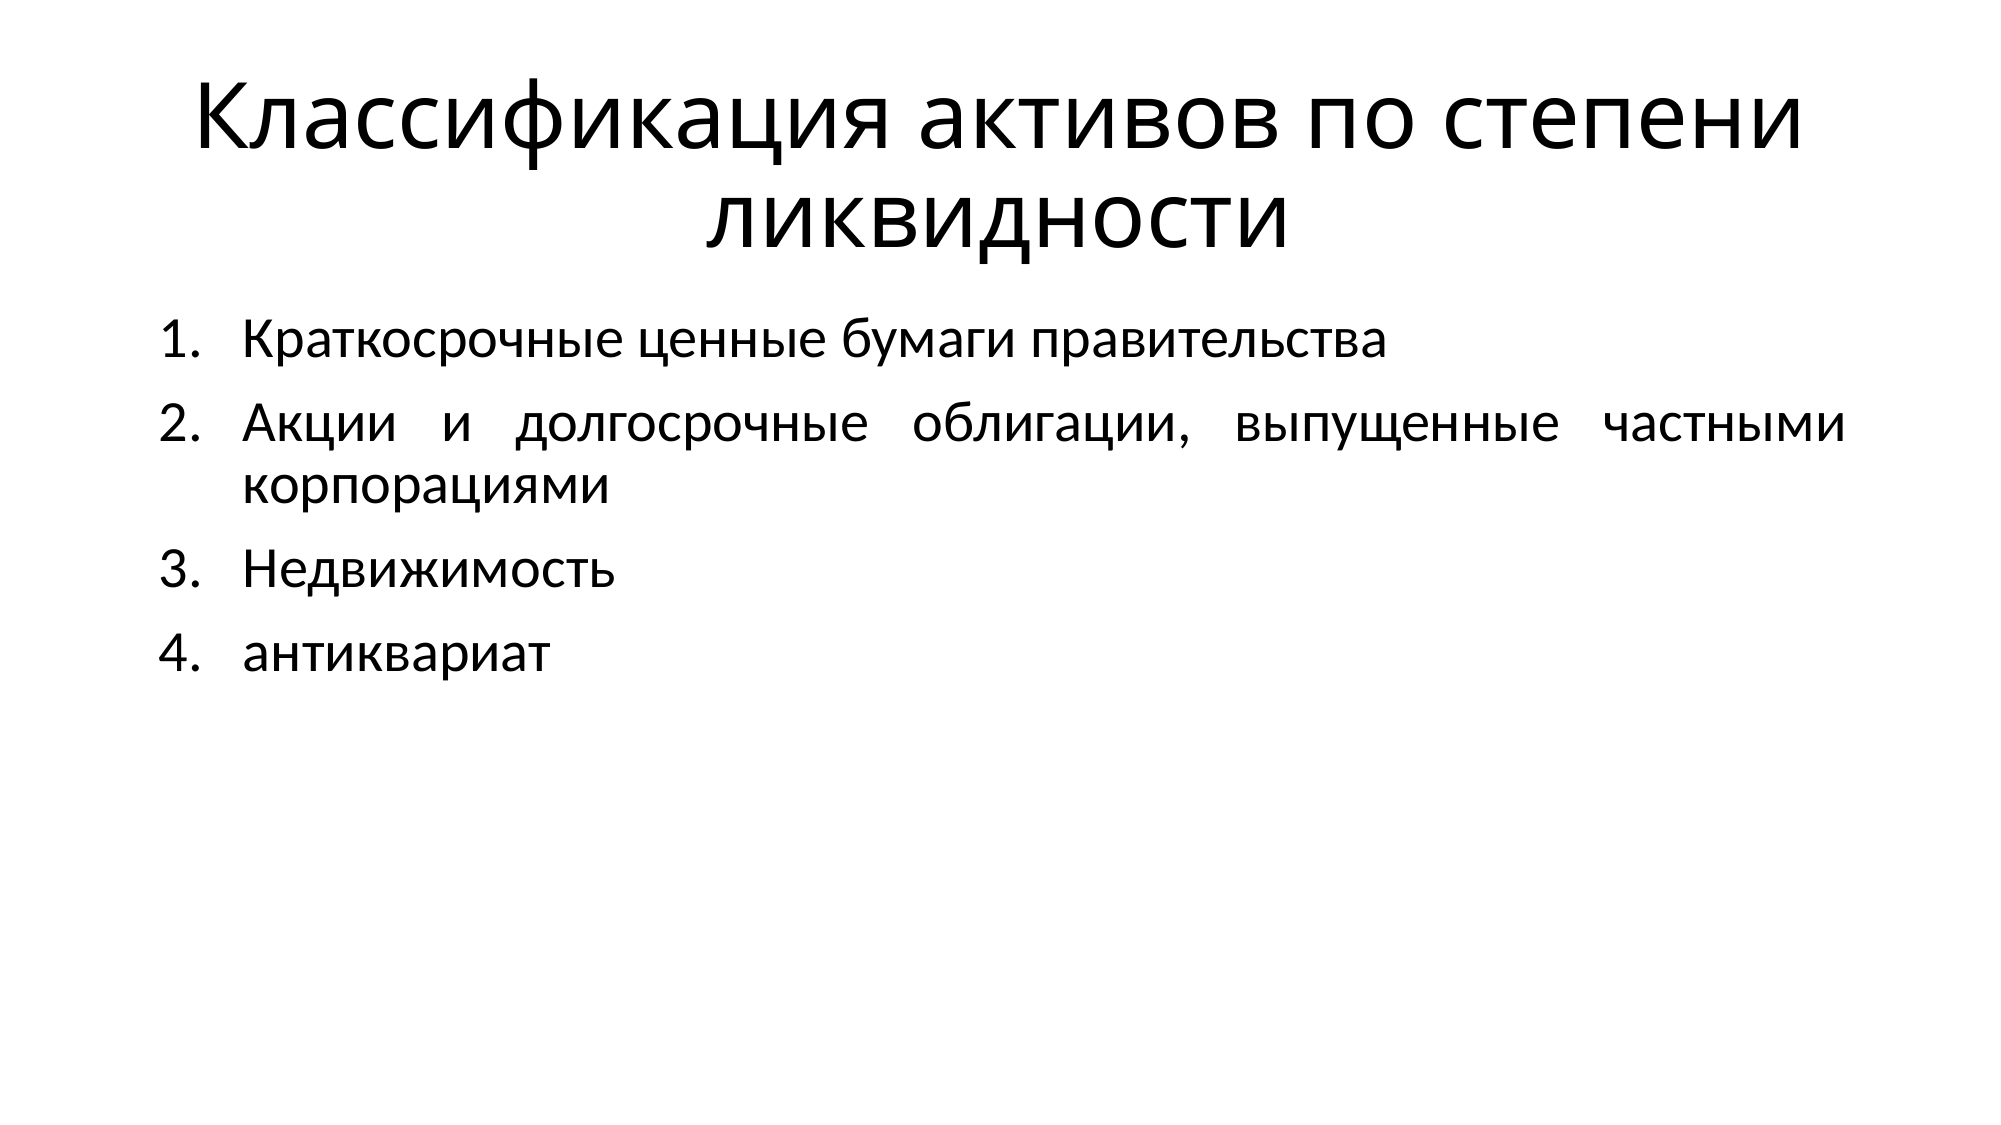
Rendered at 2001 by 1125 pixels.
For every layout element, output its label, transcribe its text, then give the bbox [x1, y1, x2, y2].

title Классификация активов по степени ликвидности [137, 59, 1863, 278]
list Краткосрочные ценные бумаги правительства Акции и долгосрочные облигации, выпущенные частными корпорациями Недвижимость антиквариат [137, 299, 1863, 1014]
